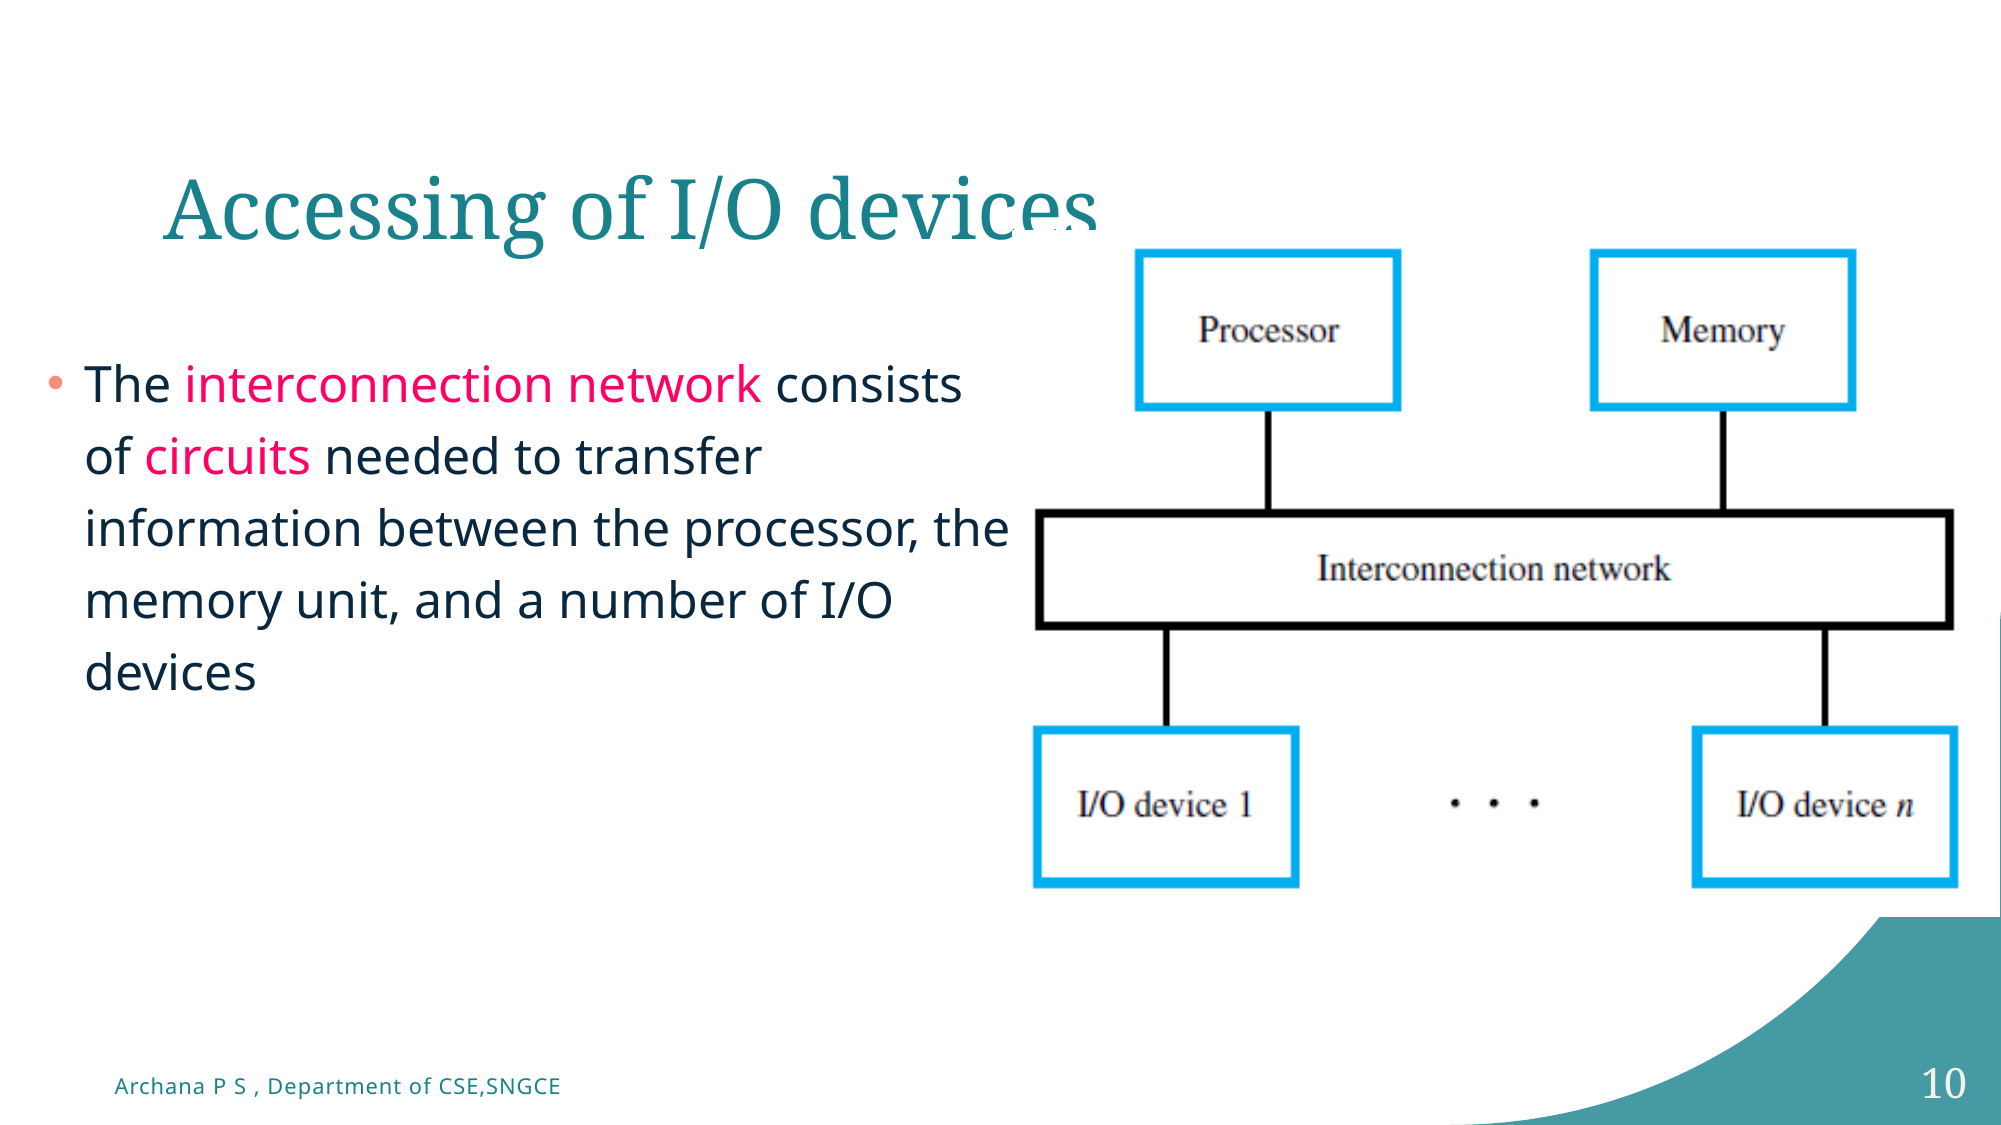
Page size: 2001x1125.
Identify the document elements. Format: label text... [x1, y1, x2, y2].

title Accessing of I/O devices [148, 96, 1775, 315]
picture [1012, 230, 2000, 917]
footer Archana P S , Department of CSE,SNGCE [28, 1056, 648, 1116]
slide_number 10 [1868, 1055, 1983, 1116]
list The interconnection network consists of circuits needed to transfer information between the processor, the memory unit, and a number of I/O devices [31, 332, 1027, 1077]
